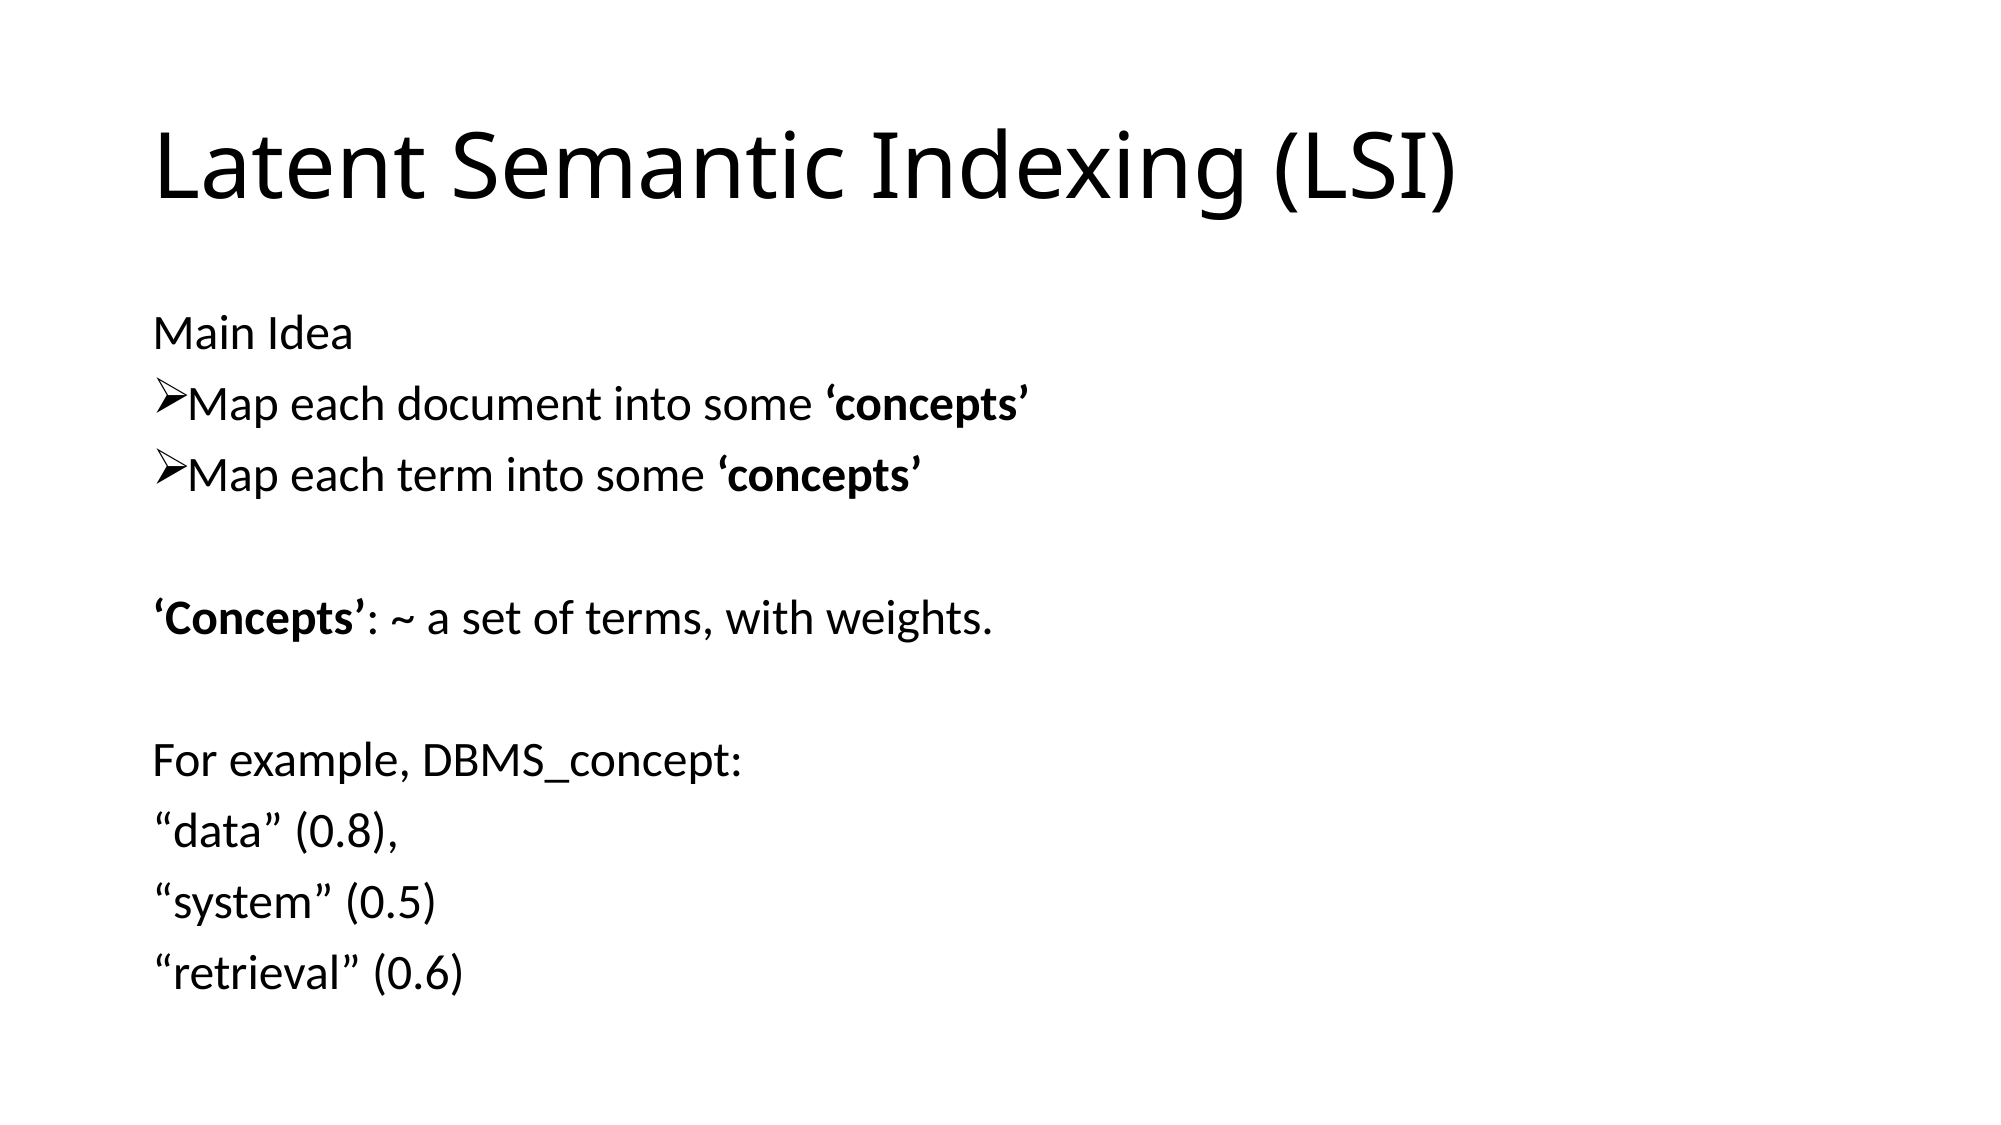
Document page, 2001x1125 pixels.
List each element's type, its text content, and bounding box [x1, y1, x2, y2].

list Main Idea Map each document into some ‘concepts’ Map each term into some ‘concepts’ ‘Concepts’: ~ a set of terms, with weights. For example, DBMS_concept: “data” (0.8), “system” (0.5) “retrieval” (0.6) [137, 299, 1863, 1014]
title Latent Semantic Indexing (LSI) [137, 59, 1863, 278]
